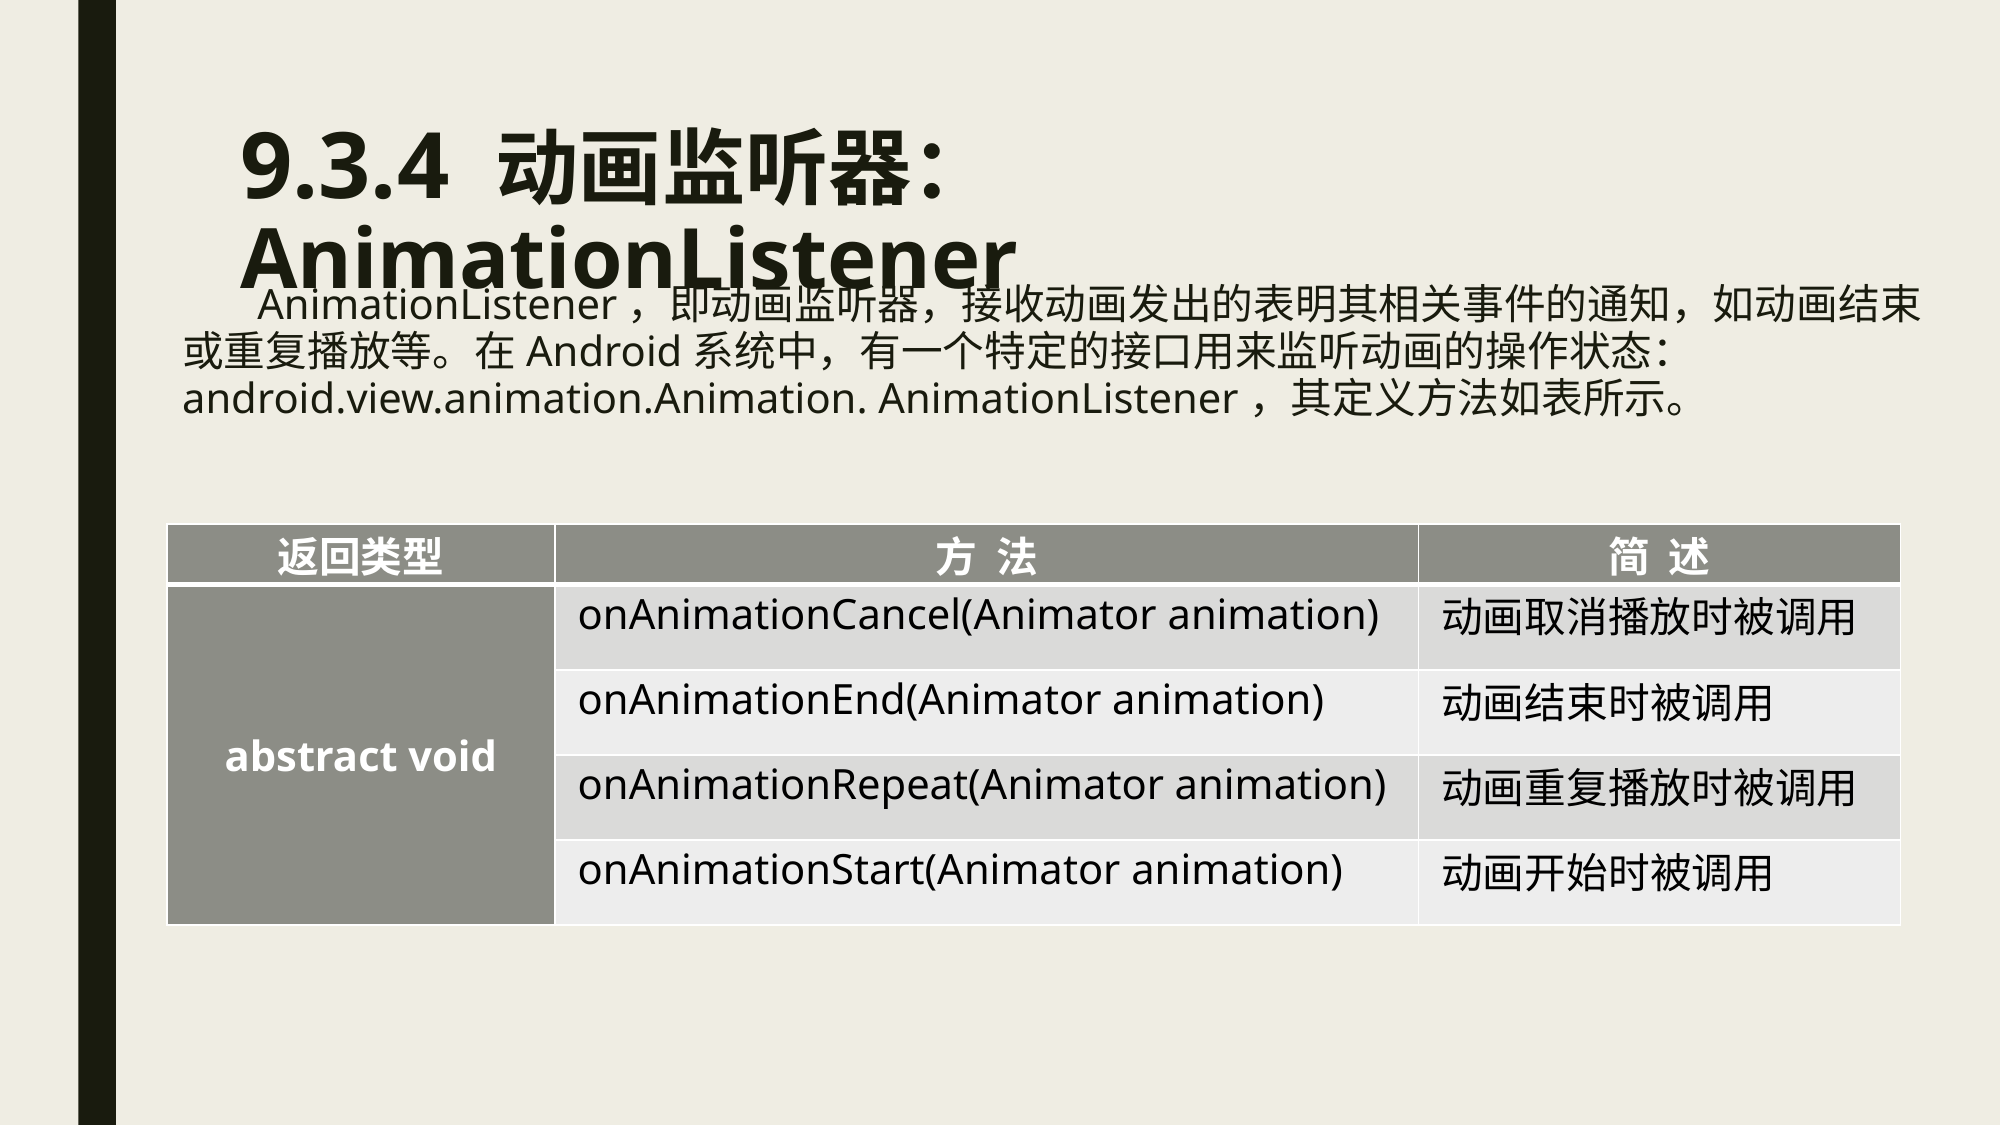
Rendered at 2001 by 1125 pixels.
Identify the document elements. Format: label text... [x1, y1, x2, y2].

table_cell 动画结束时被调用 [1419, 671, 1900, 754]
table_cell 动画开始时被调用 [1419, 841, 1900, 924]
table_cell onAnimationCancel(Animator animation) [556, 587, 1418, 669]
title 9.3.4 动画监听器：AnimationListener [225, 112, 1800, 249]
table_cell onAnimationEnd(Animator animation) [556, 671, 1418, 754]
table_header 简 述 [1419, 525, 1900, 582]
table_cell onAnimationStart(Animator animation) [556, 841, 1418, 924]
list AnimationListener，即动画监听器，接收动画发出的表明其相关事件的通知，如动画结束或重复播放等。在Android系统中，有一个特定的接口用来监听动画的操作状态：android.view.animation.Animation. AnimationListener，其定义方法如表所示。 [167, 274, 1968, 444]
table_cell onAnimationRepeat(Animator animation) [556, 756, 1418, 839]
table_header 方 法 [556, 525, 1418, 582]
table_cell 动画取消播放时被调用 [1419, 587, 1900, 669]
table_cell abstract void [168, 587, 554, 924]
table_cell 动画重复播放时被调用 [1419, 756, 1900, 839]
table_header 返回类型 [168, 525, 554, 582]
